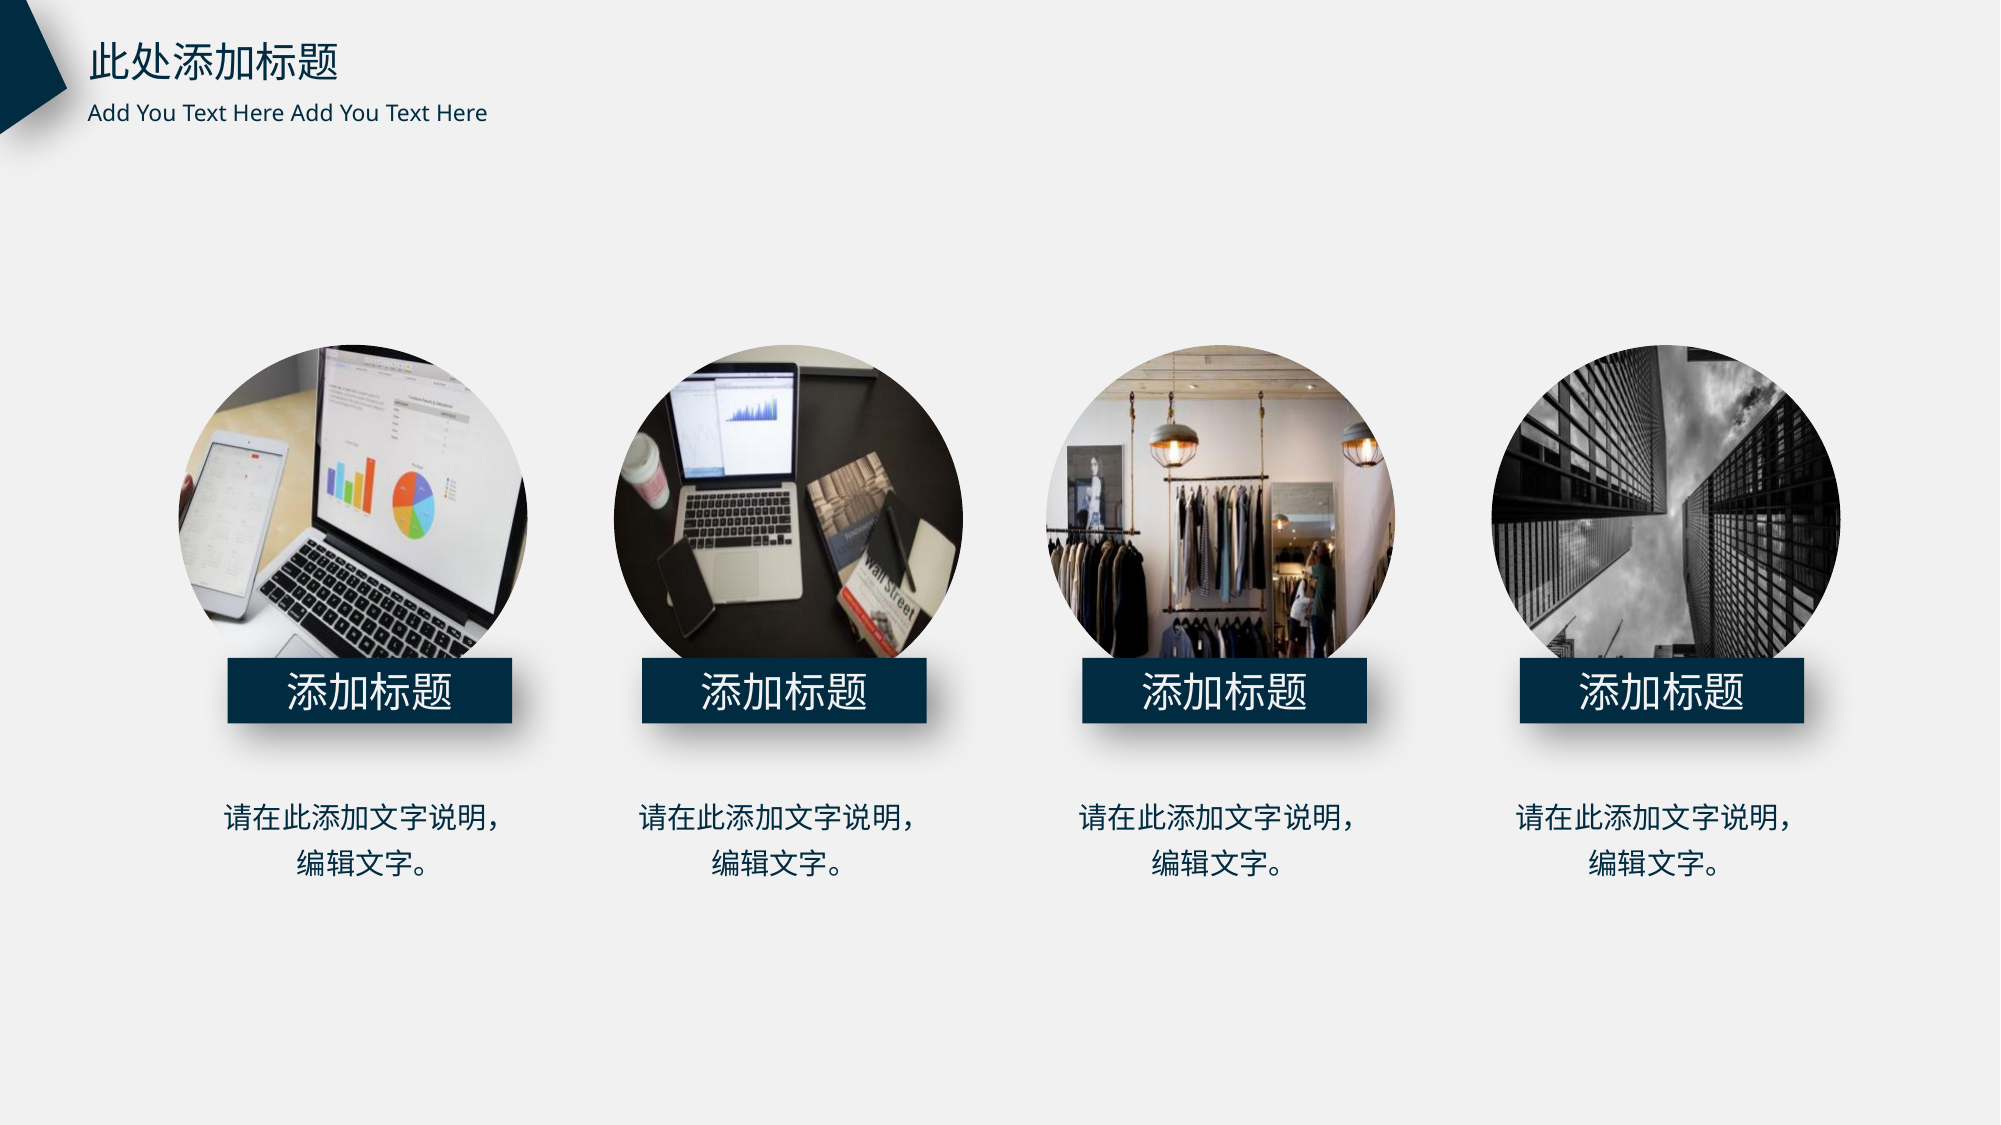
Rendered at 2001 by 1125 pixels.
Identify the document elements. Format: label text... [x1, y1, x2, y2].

text_box Add You Text Here Add You Text Here [82, 83, 532, 134]
text_box [1490, 344, 1842, 647]
text_box 请在此添加文字说明，编辑文字。 [1054, 781, 1396, 888]
text_box 请在此添加文字说明，编辑文字。 [199, 781, 541, 888]
text_box [0, 0, 68, 135]
text_box 添加标题 [1082, 657, 1367, 724]
text_box 添加标题 [227, 657, 513, 724]
text_box [612, 343, 964, 647]
text_box 添加标题 [642, 657, 927, 724]
text_box 此处添加标题 [77, 28, 355, 83]
text_box 请在此添加文字说明，编辑文字。 [613, 781, 955, 888]
text_box [177, 343, 529, 652]
text_box 添加标题 [1519, 657, 1805, 724]
text_box [1045, 344, 1397, 649]
text_box 请在此添加文字说明，编辑文字。 [1491, 781, 1833, 888]
